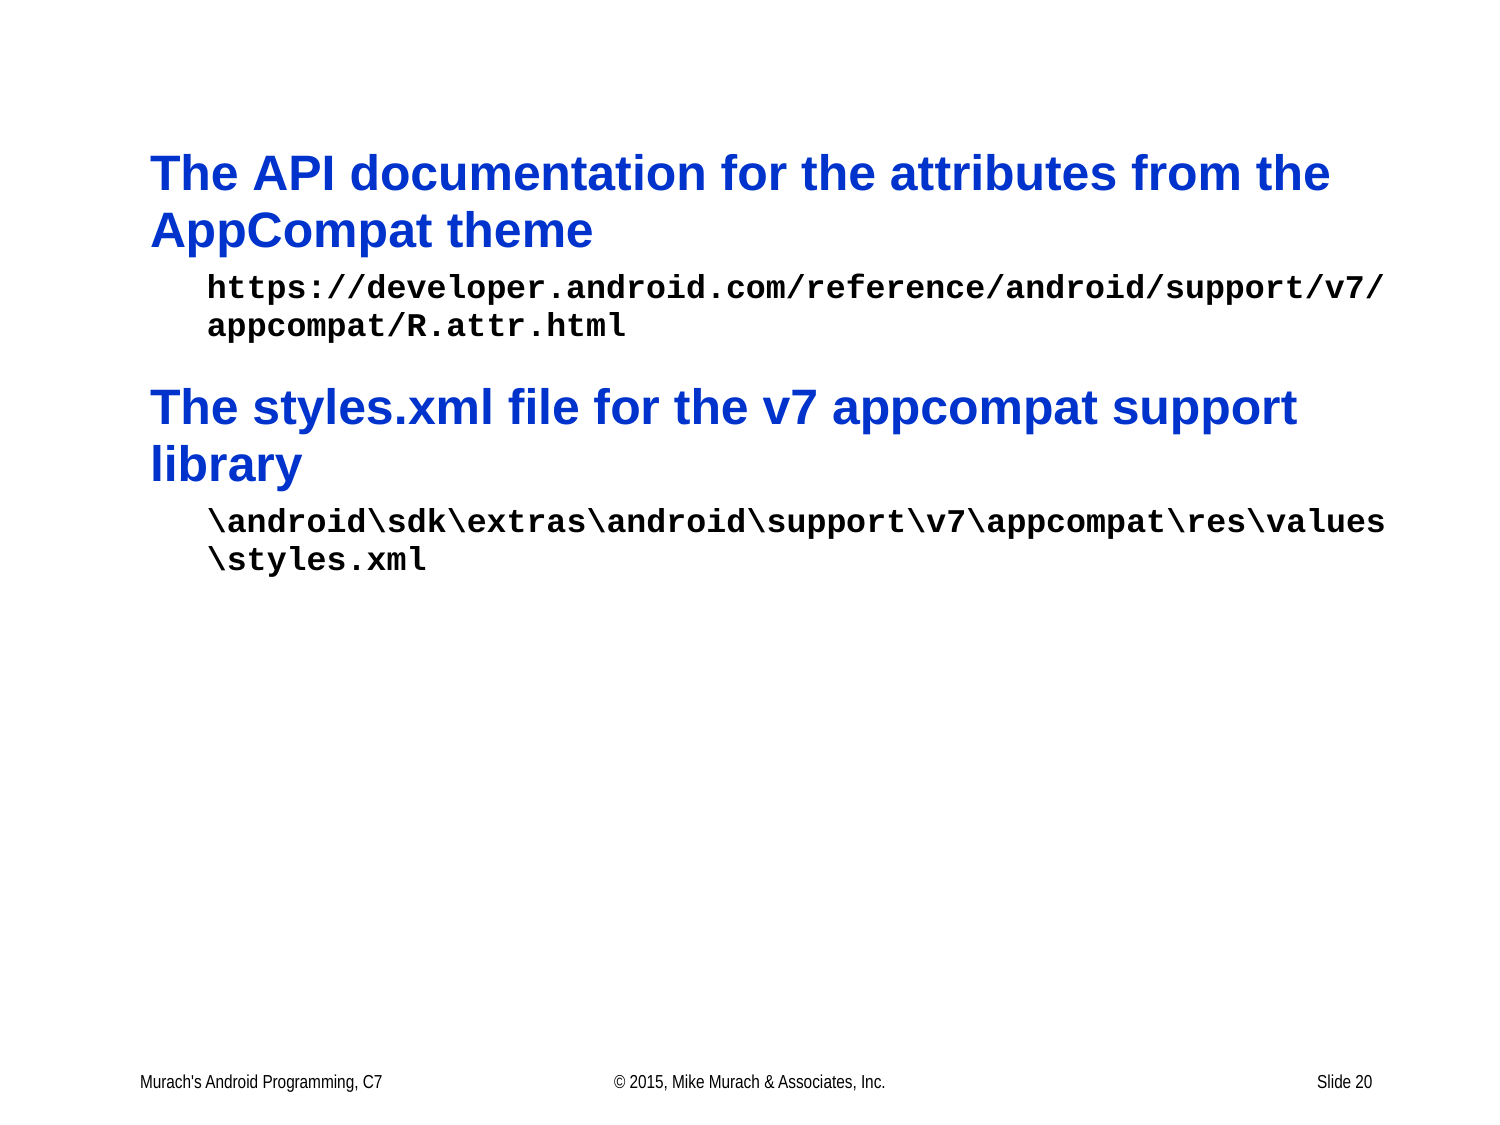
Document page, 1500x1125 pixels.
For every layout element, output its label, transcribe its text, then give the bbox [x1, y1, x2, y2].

slide_number Slide 20 [1074, 1025, 1388, 1100]
footer © 2015, Mike Murach & Associates, Inc. [474, 1025, 1025, 1100]
slide_number Murach's Android Programming, C7 [125, 1025, 450, 1100]
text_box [149, 112, 1391, 620]
